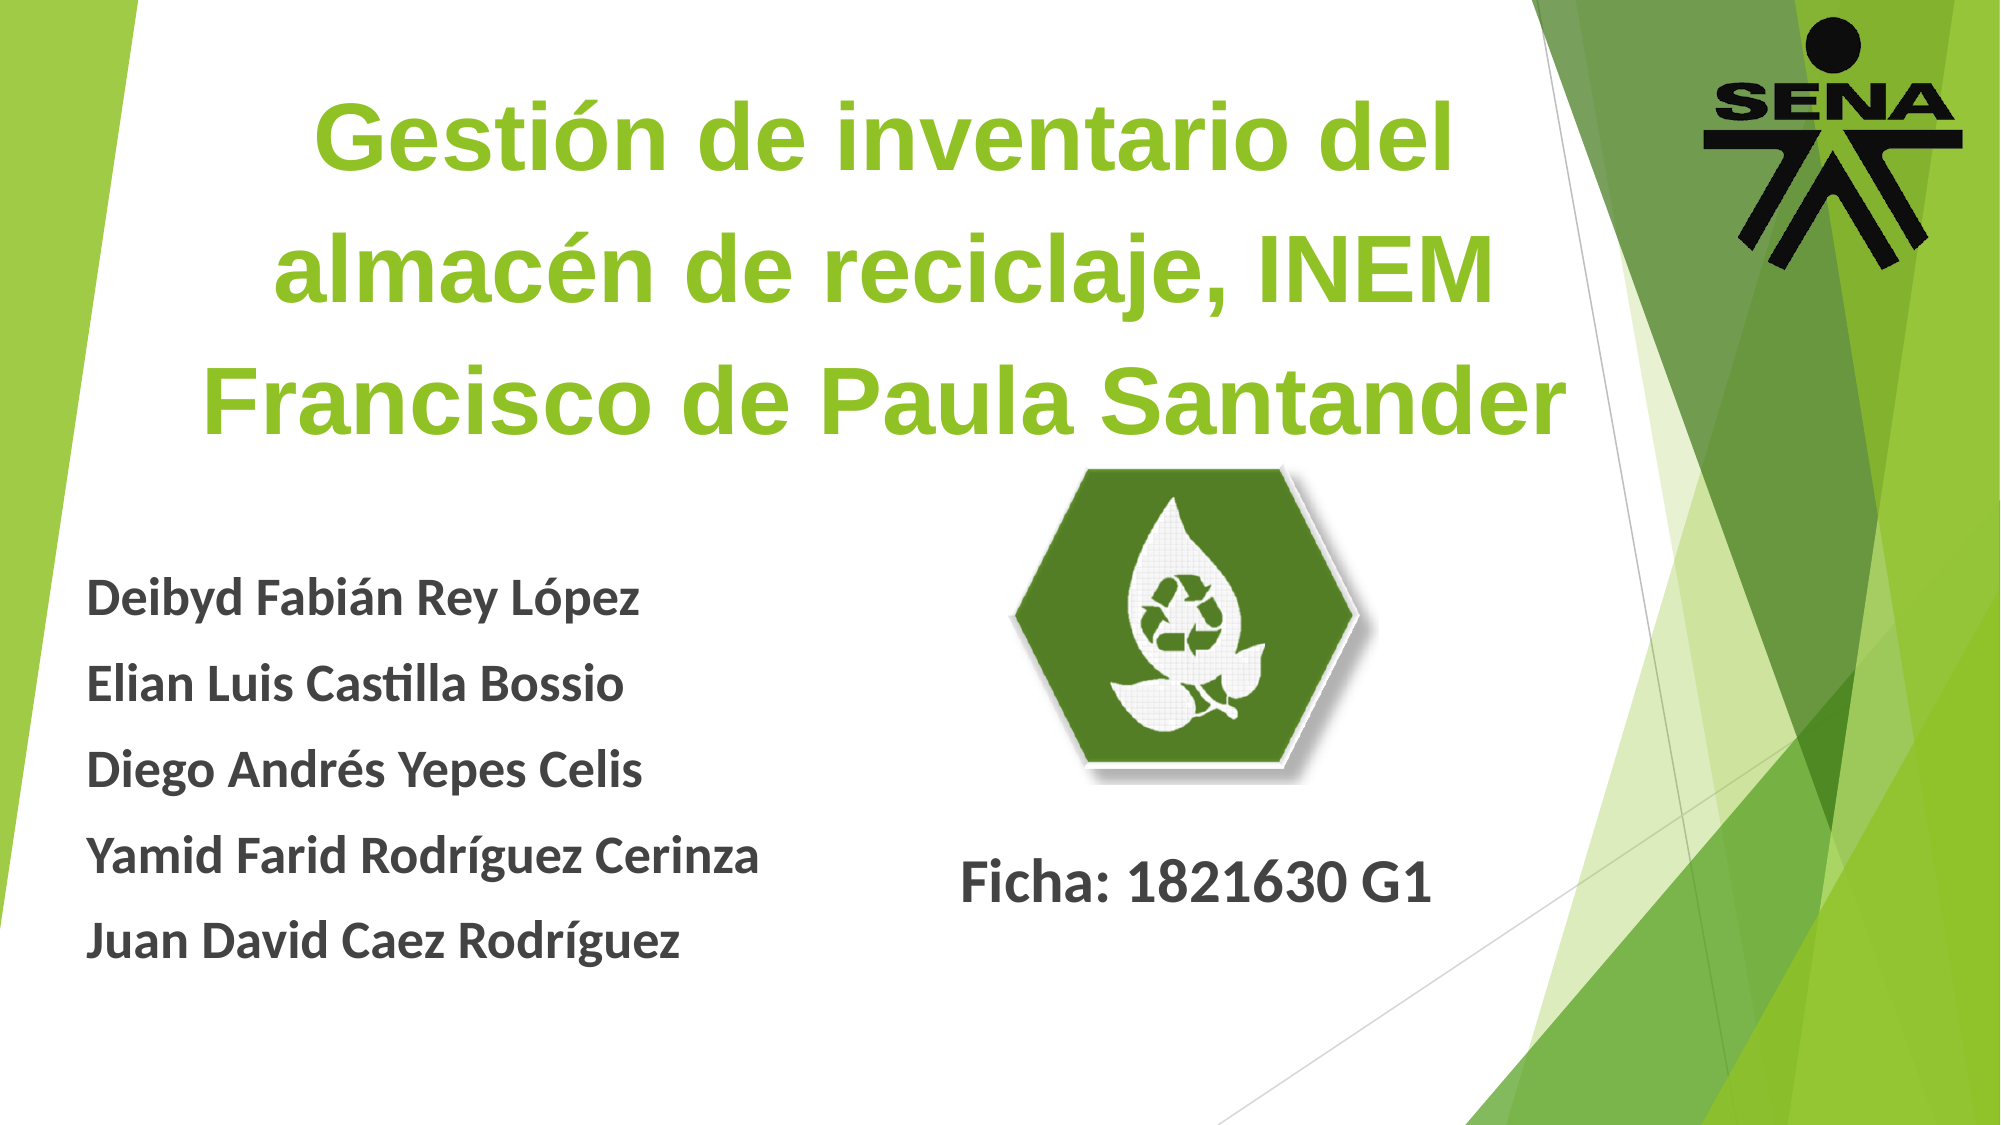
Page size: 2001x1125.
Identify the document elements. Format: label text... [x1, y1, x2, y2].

title Gestión de inventario del almacén de reciclaje, INEM Francisco de Paula Santander [177, 23, 1594, 462]
picture [1006, 460, 1379, 785]
subtitle Deibyd Fabián Rey López Elian Luis Castilla Bossio Diego Andrés Yepes Celis Yamid Farid Rodríguez Cerinza Juan David Caez Rodríguez [71, 554, 946, 973]
picture [1664, 0, 1977, 287]
text_box Ficha: 1821630 G1 [945, 832, 1504, 973]
